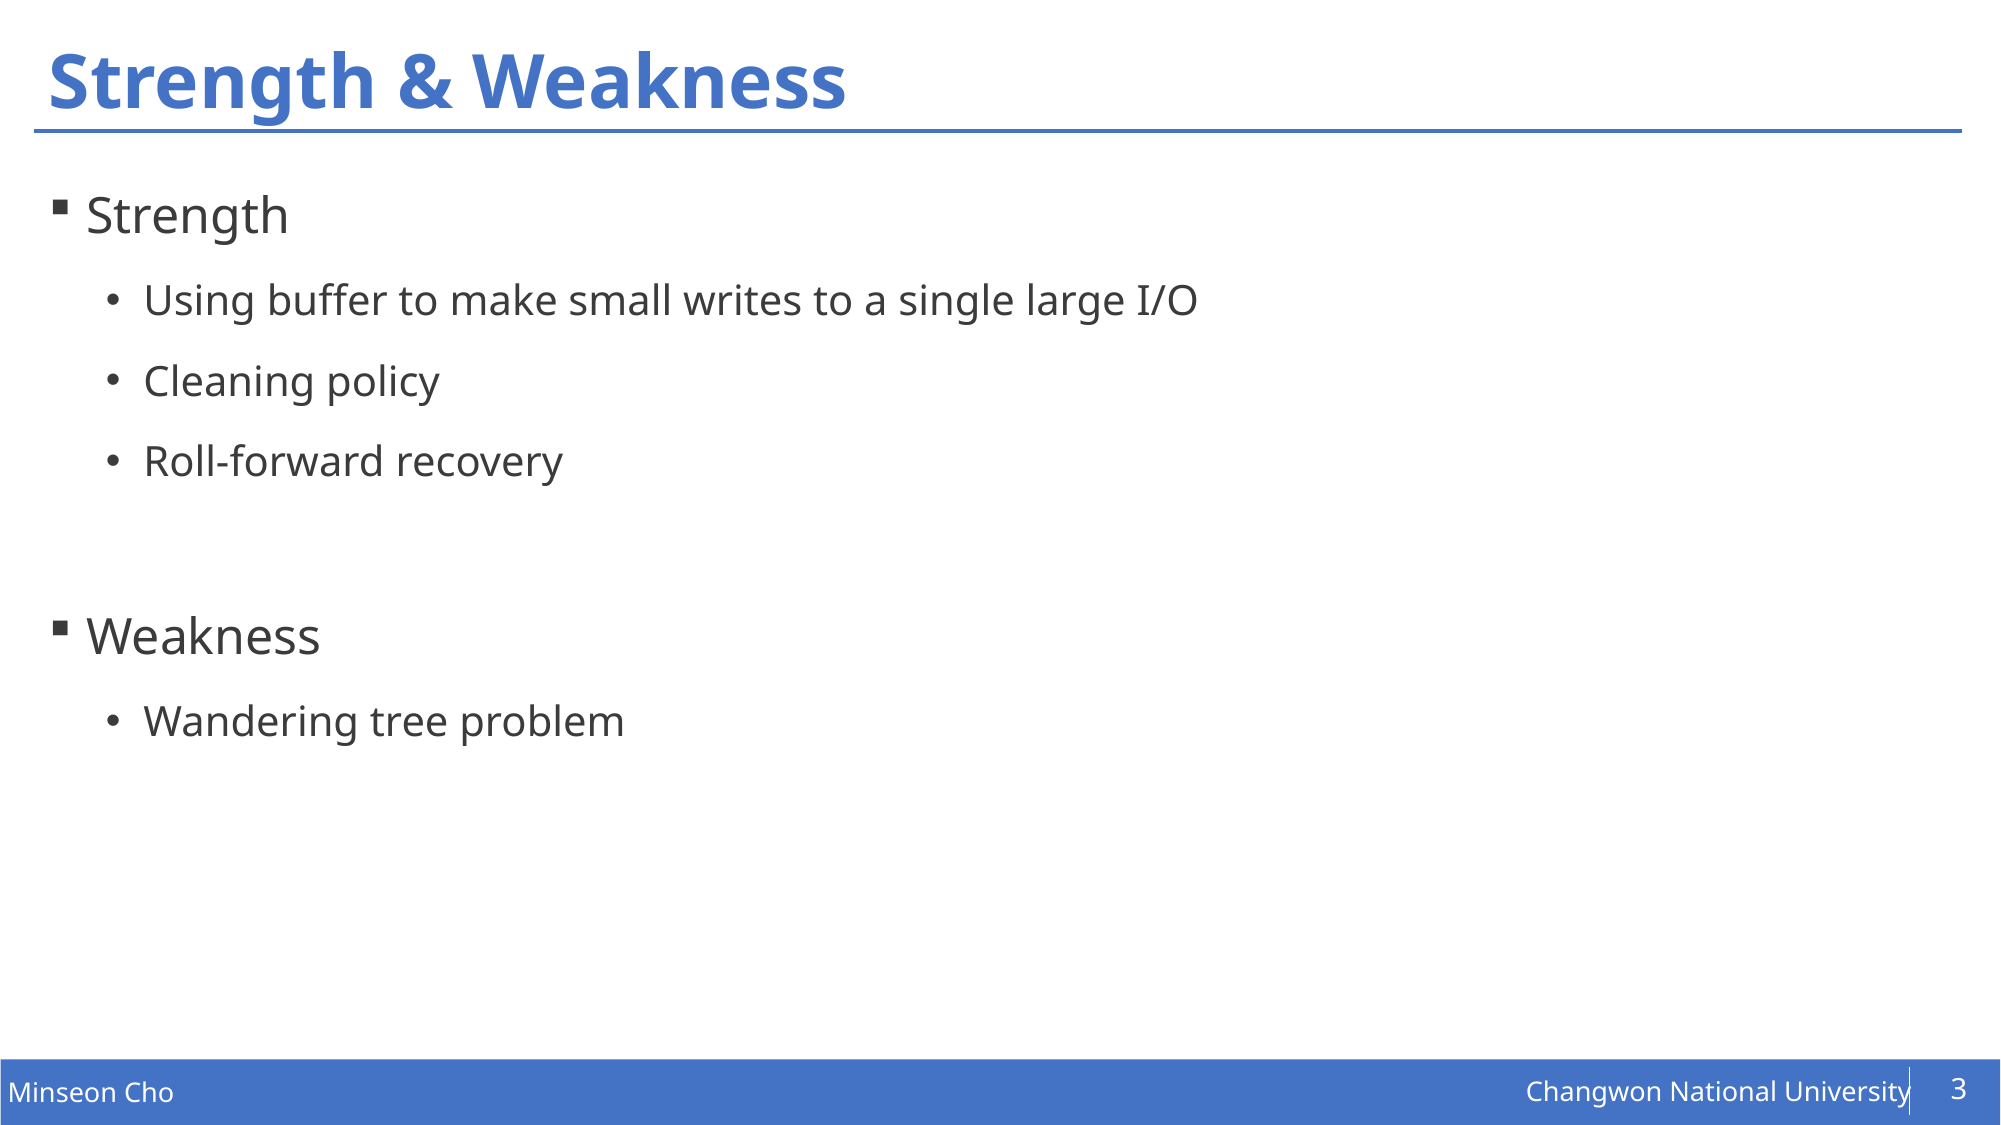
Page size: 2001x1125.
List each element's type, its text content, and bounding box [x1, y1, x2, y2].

list Strength Using buffer to make small writes to a single large I/O Cleaning policy Roll-forward recovery Weakness Wandering tree problem [33, 152, 1963, 997]
title Strength & Weakness [33, 27, 1963, 143]
slide_number 3 [1922, 1060, 1996, 1121]
